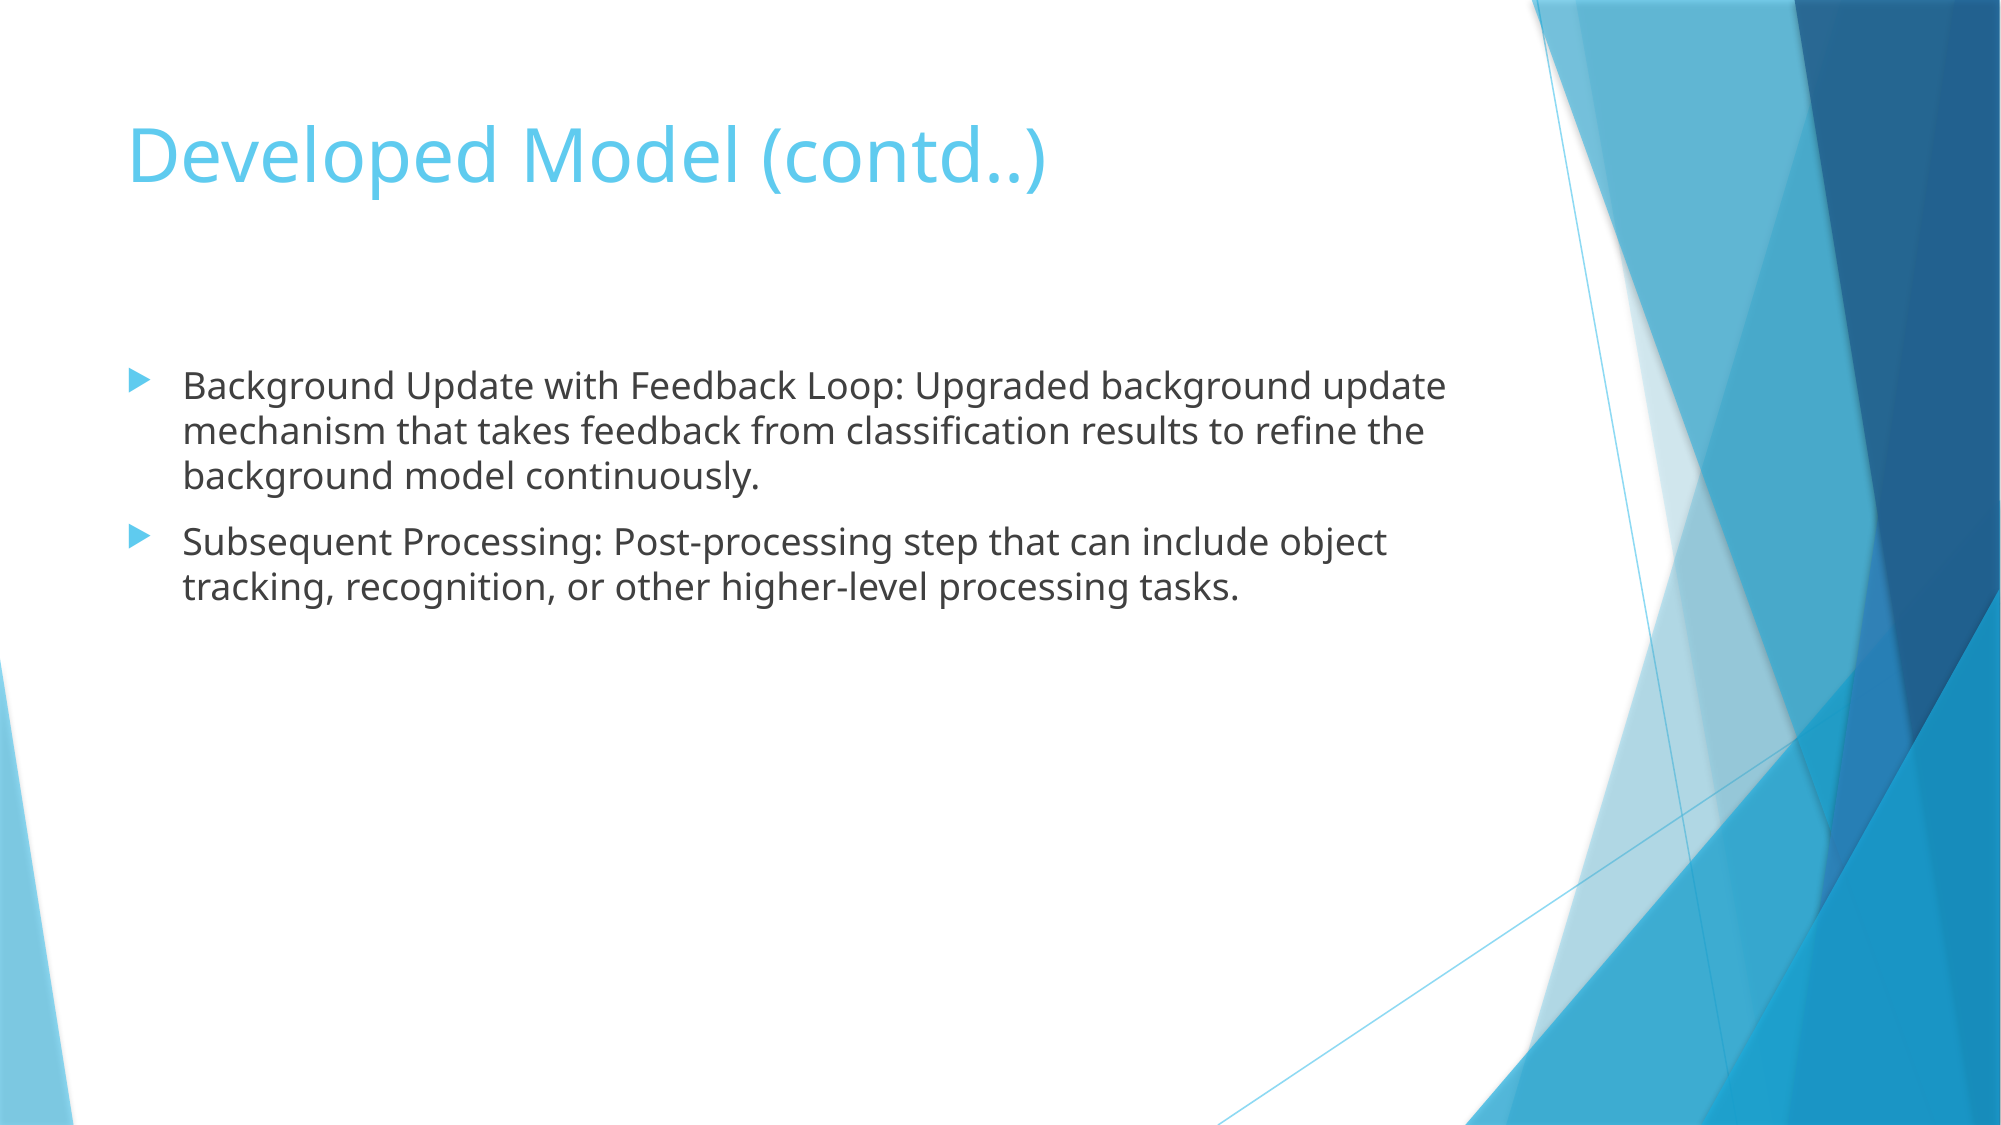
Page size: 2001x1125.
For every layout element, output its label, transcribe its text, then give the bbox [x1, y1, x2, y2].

list Background Update with Feedback Loop: Upgraded background update mechanism that takes feedback from classification results to refine the background model continuously. Subsequent Processing: Post-processing step that can include object tracking, recognition, or other higher-level processing tasks. [111, 354, 1522, 992]
title Developed Model (contd..) [111, 99, 1522, 317]
